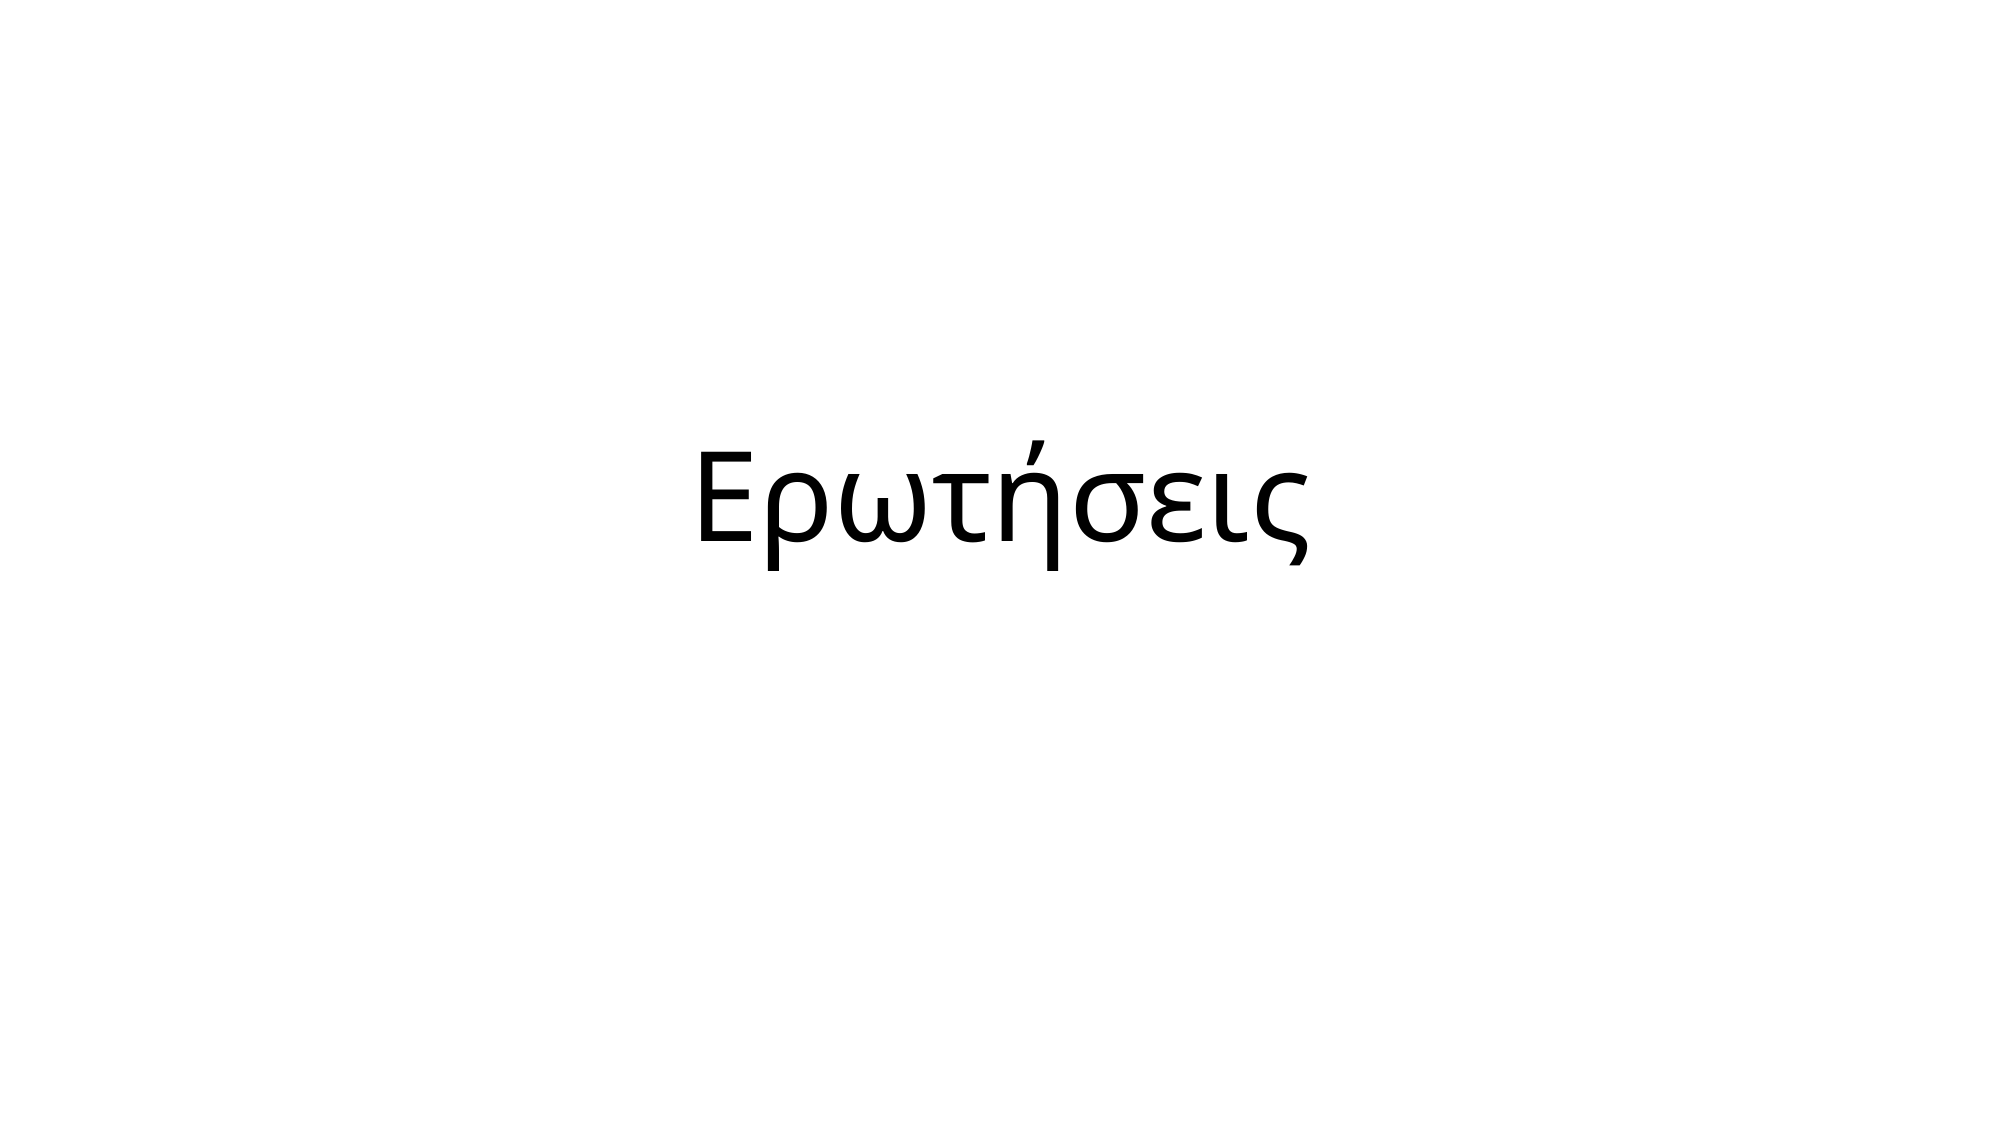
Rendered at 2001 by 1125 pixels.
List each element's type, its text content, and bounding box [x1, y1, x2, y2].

title Ερωτήσεις [249, 184, 1750, 576]
